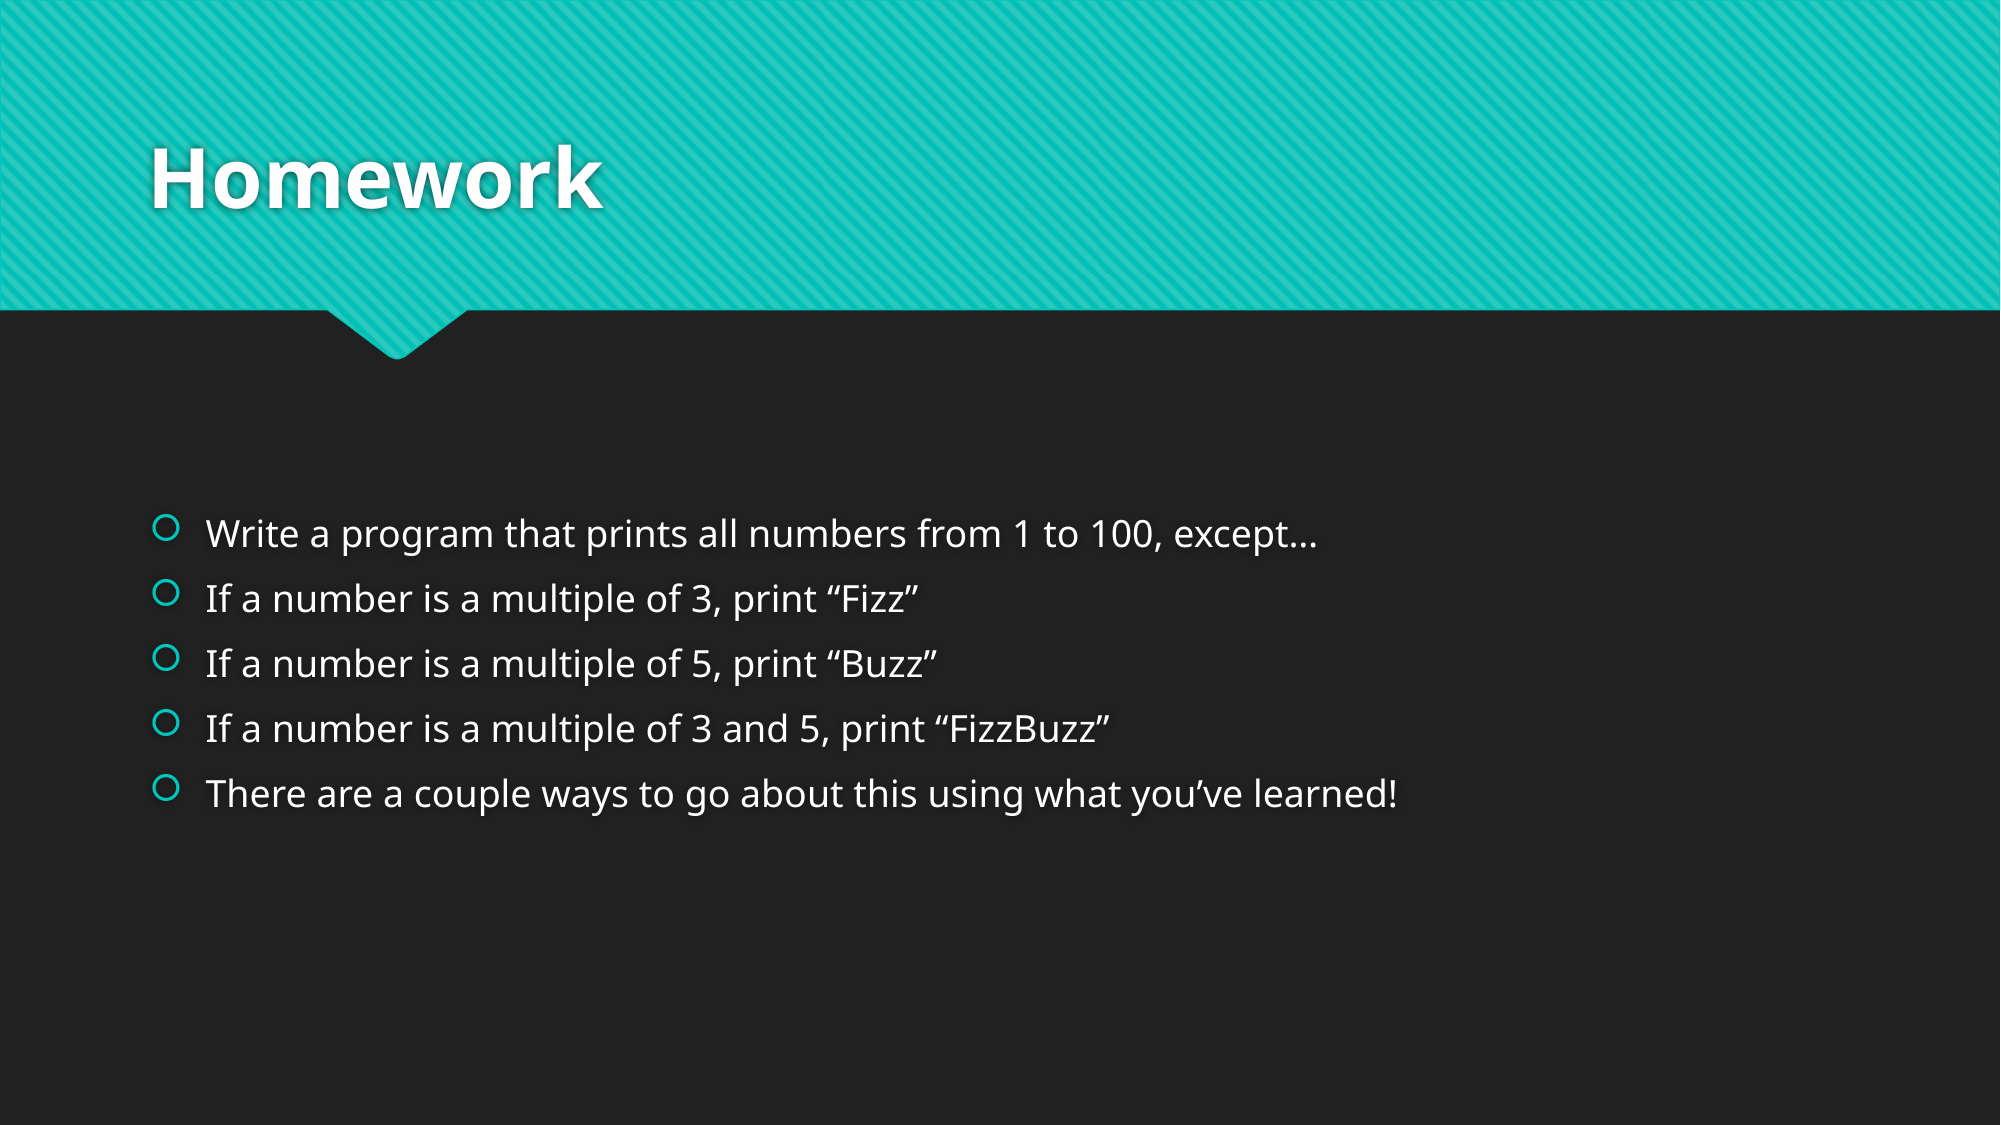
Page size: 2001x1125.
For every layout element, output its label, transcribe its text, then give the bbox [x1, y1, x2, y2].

title Homework [132, 73, 1868, 233]
list Write a program that prints all numbers from 1 to 100, except… If a number is a multiple of 3, print “Fizz” If a number is a multiple of 5, print “Buzz” If a number is a multiple of 3 and 5, print “FizzBuzz” There are a couple ways to go about this using what you’ve learned! [134, 364, 1866, 962]
